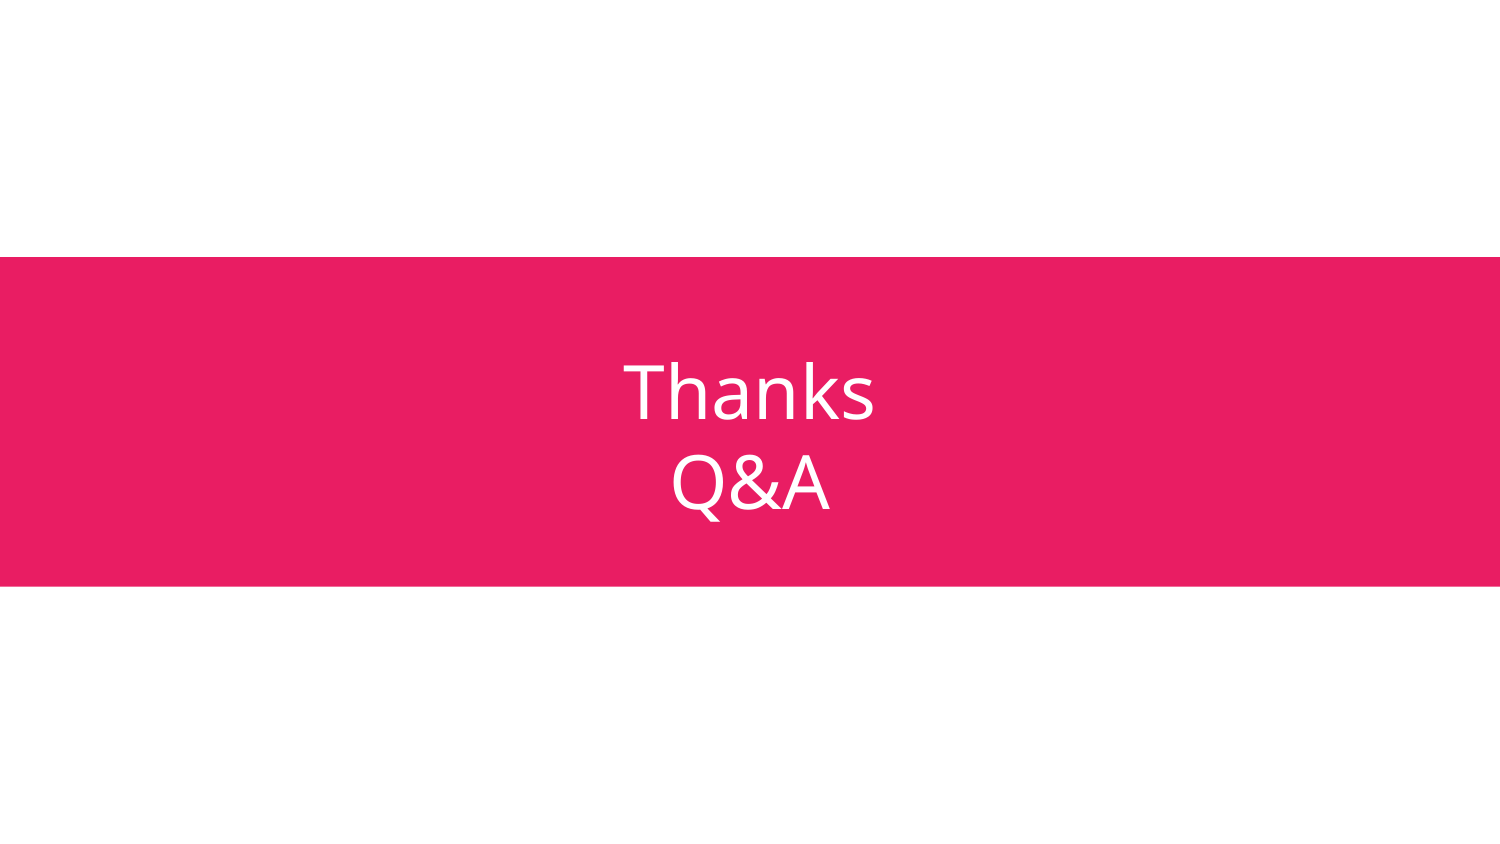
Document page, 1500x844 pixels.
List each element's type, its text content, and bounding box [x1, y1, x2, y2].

title Thanks Q&A [70, 309, 1430, 559]
